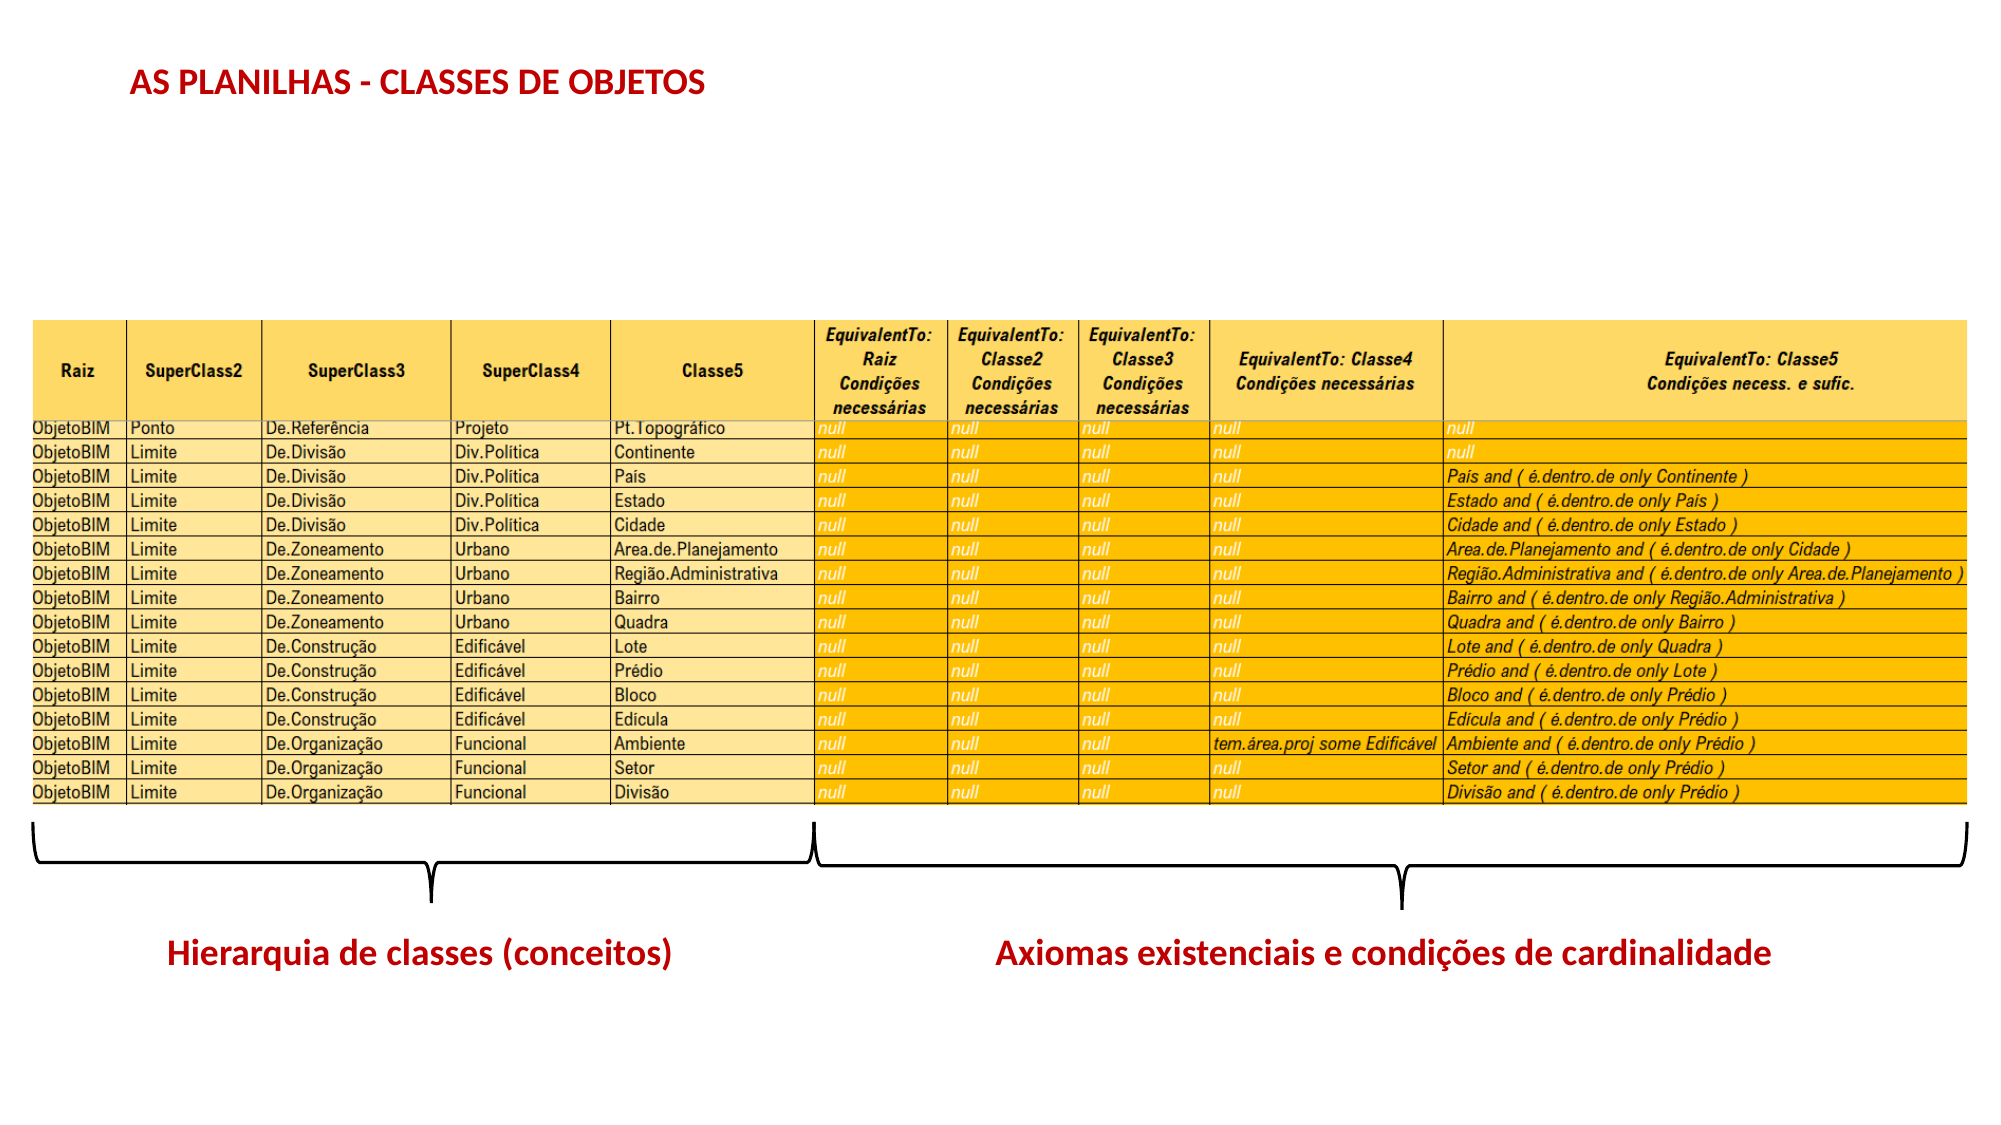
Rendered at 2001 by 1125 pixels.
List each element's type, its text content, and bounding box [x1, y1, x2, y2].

text_box [812, 821, 1969, 910]
text_box Hierarquia de classes (conceitos) [152, 920, 695, 980]
text_box [31, 821, 814, 904]
text_box AS PLANILHAS - CLASSES DE OBJETOS [114, 49, 722, 110]
picture [32, 320, 1968, 805]
text_box Axiomas existenciais e condições de cardinalidade [980, 920, 1801, 980]
